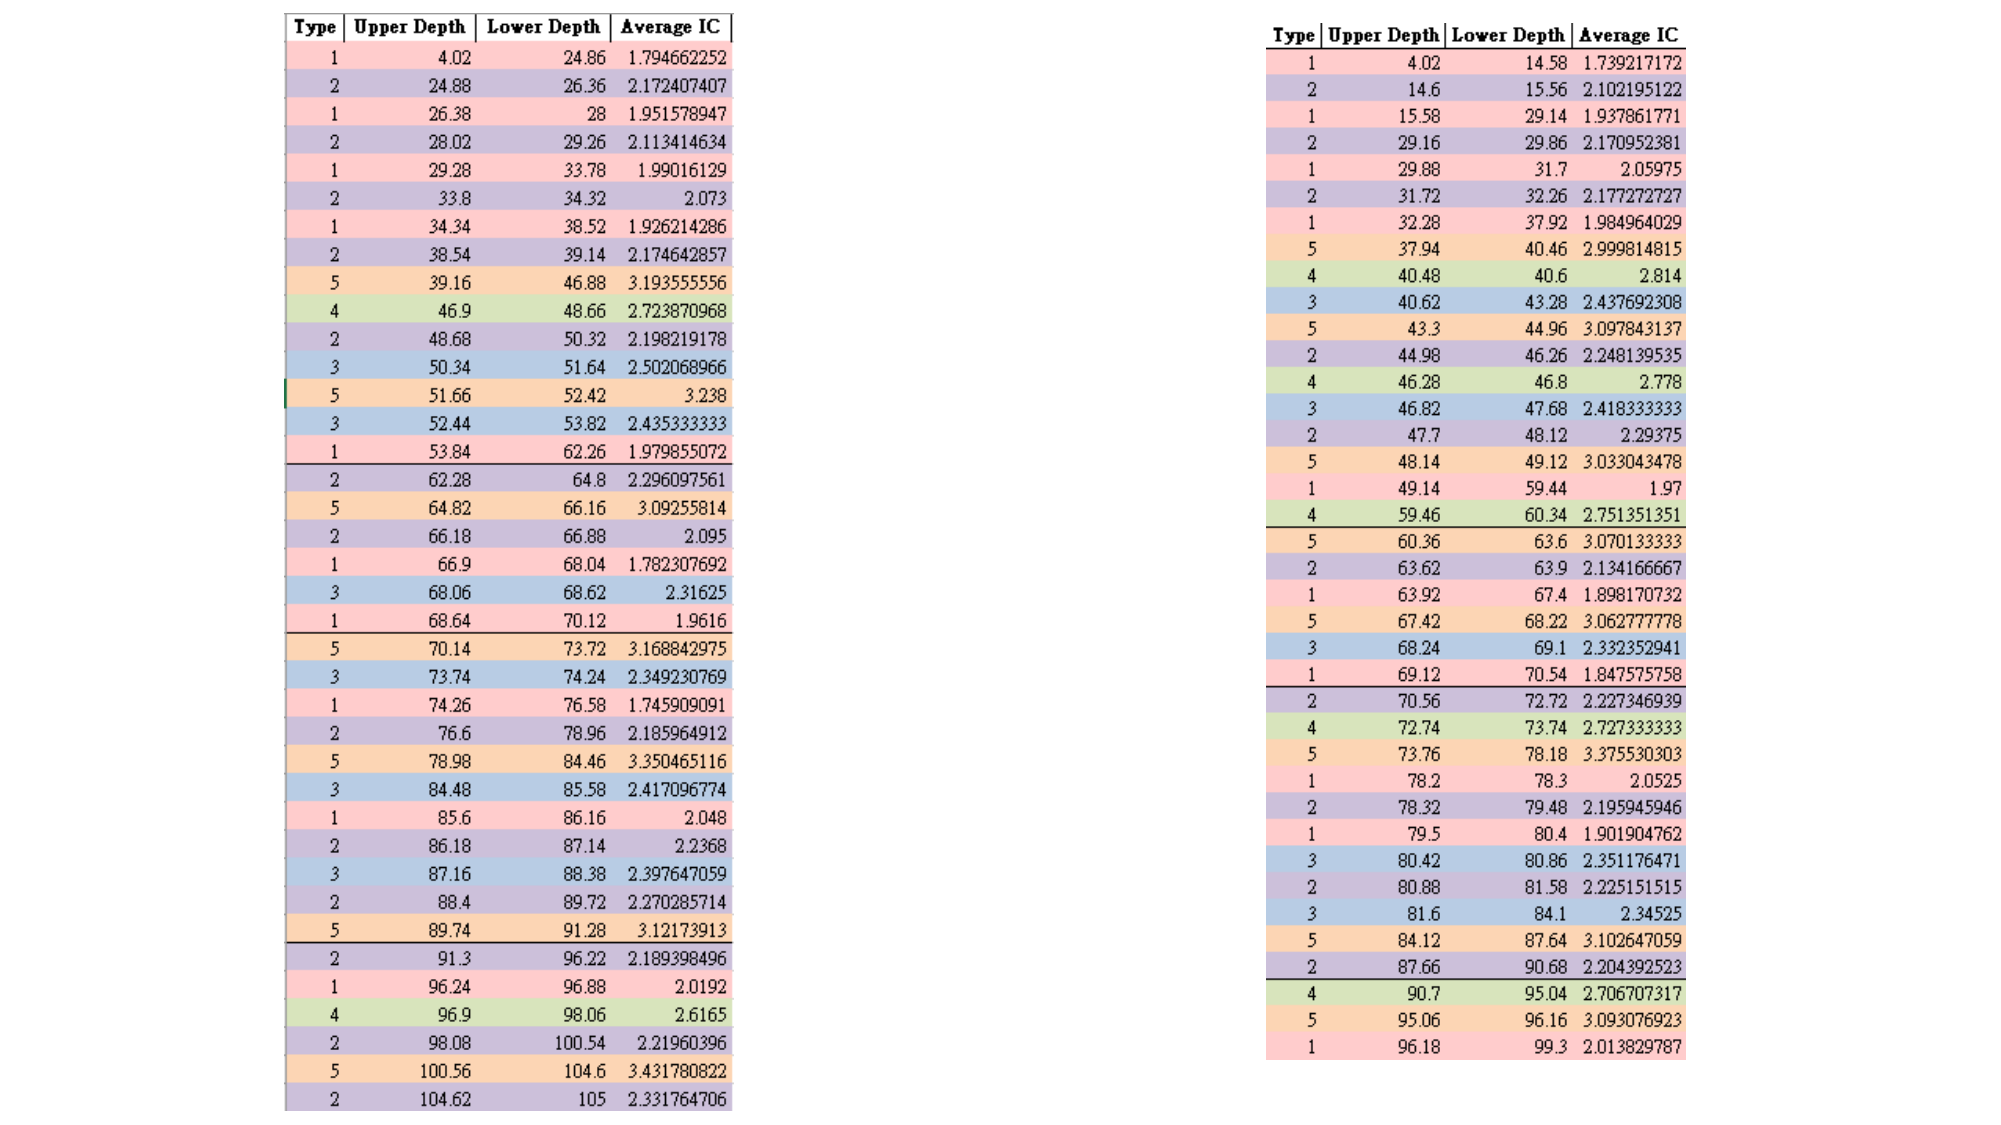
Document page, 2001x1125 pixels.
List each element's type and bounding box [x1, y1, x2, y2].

picture [284, 13, 734, 1111]
picture [1266, 23, 1686, 1060]
